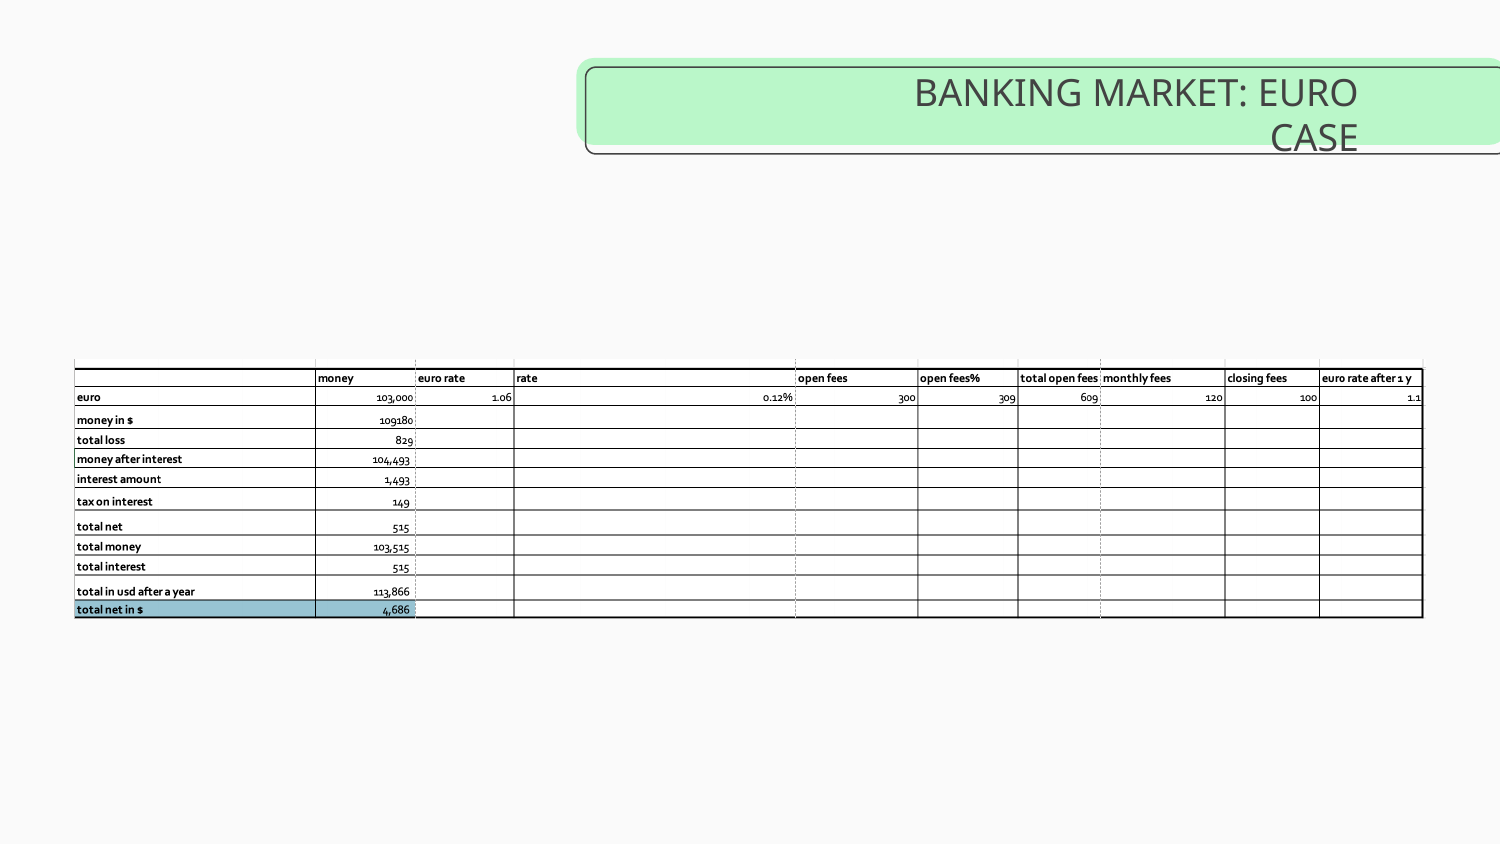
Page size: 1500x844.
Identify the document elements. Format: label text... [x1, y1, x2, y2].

picture [74, 359, 1426, 620]
title BANKING MARKET: EURO CASE [849, 75, 1374, 154]
